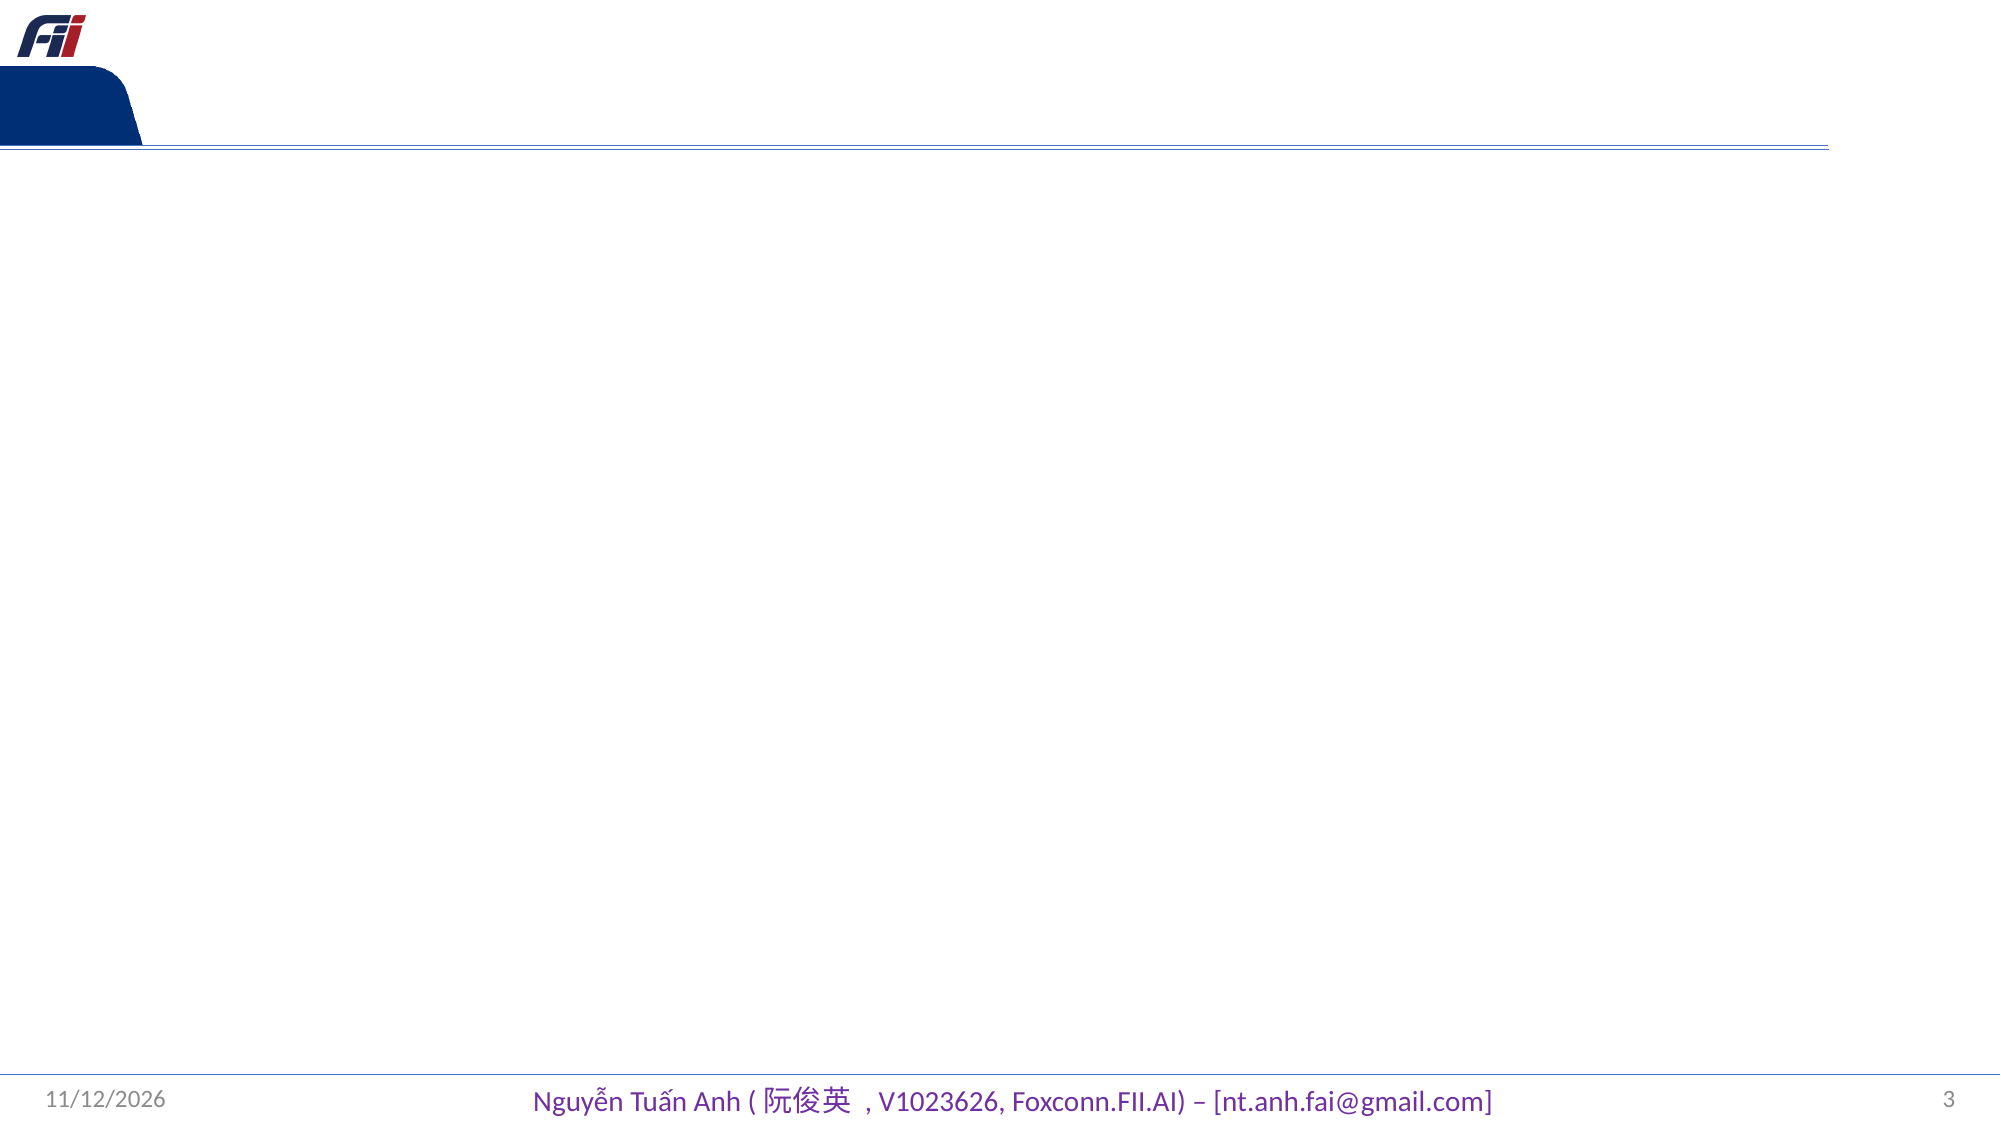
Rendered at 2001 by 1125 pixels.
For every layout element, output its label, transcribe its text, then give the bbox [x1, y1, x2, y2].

picture [17, 15, 86, 57]
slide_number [29, 1074, 219, 1121]
slide_number 3 [1807, 1074, 1971, 1121]
picture [0, 66, 143, 145]
